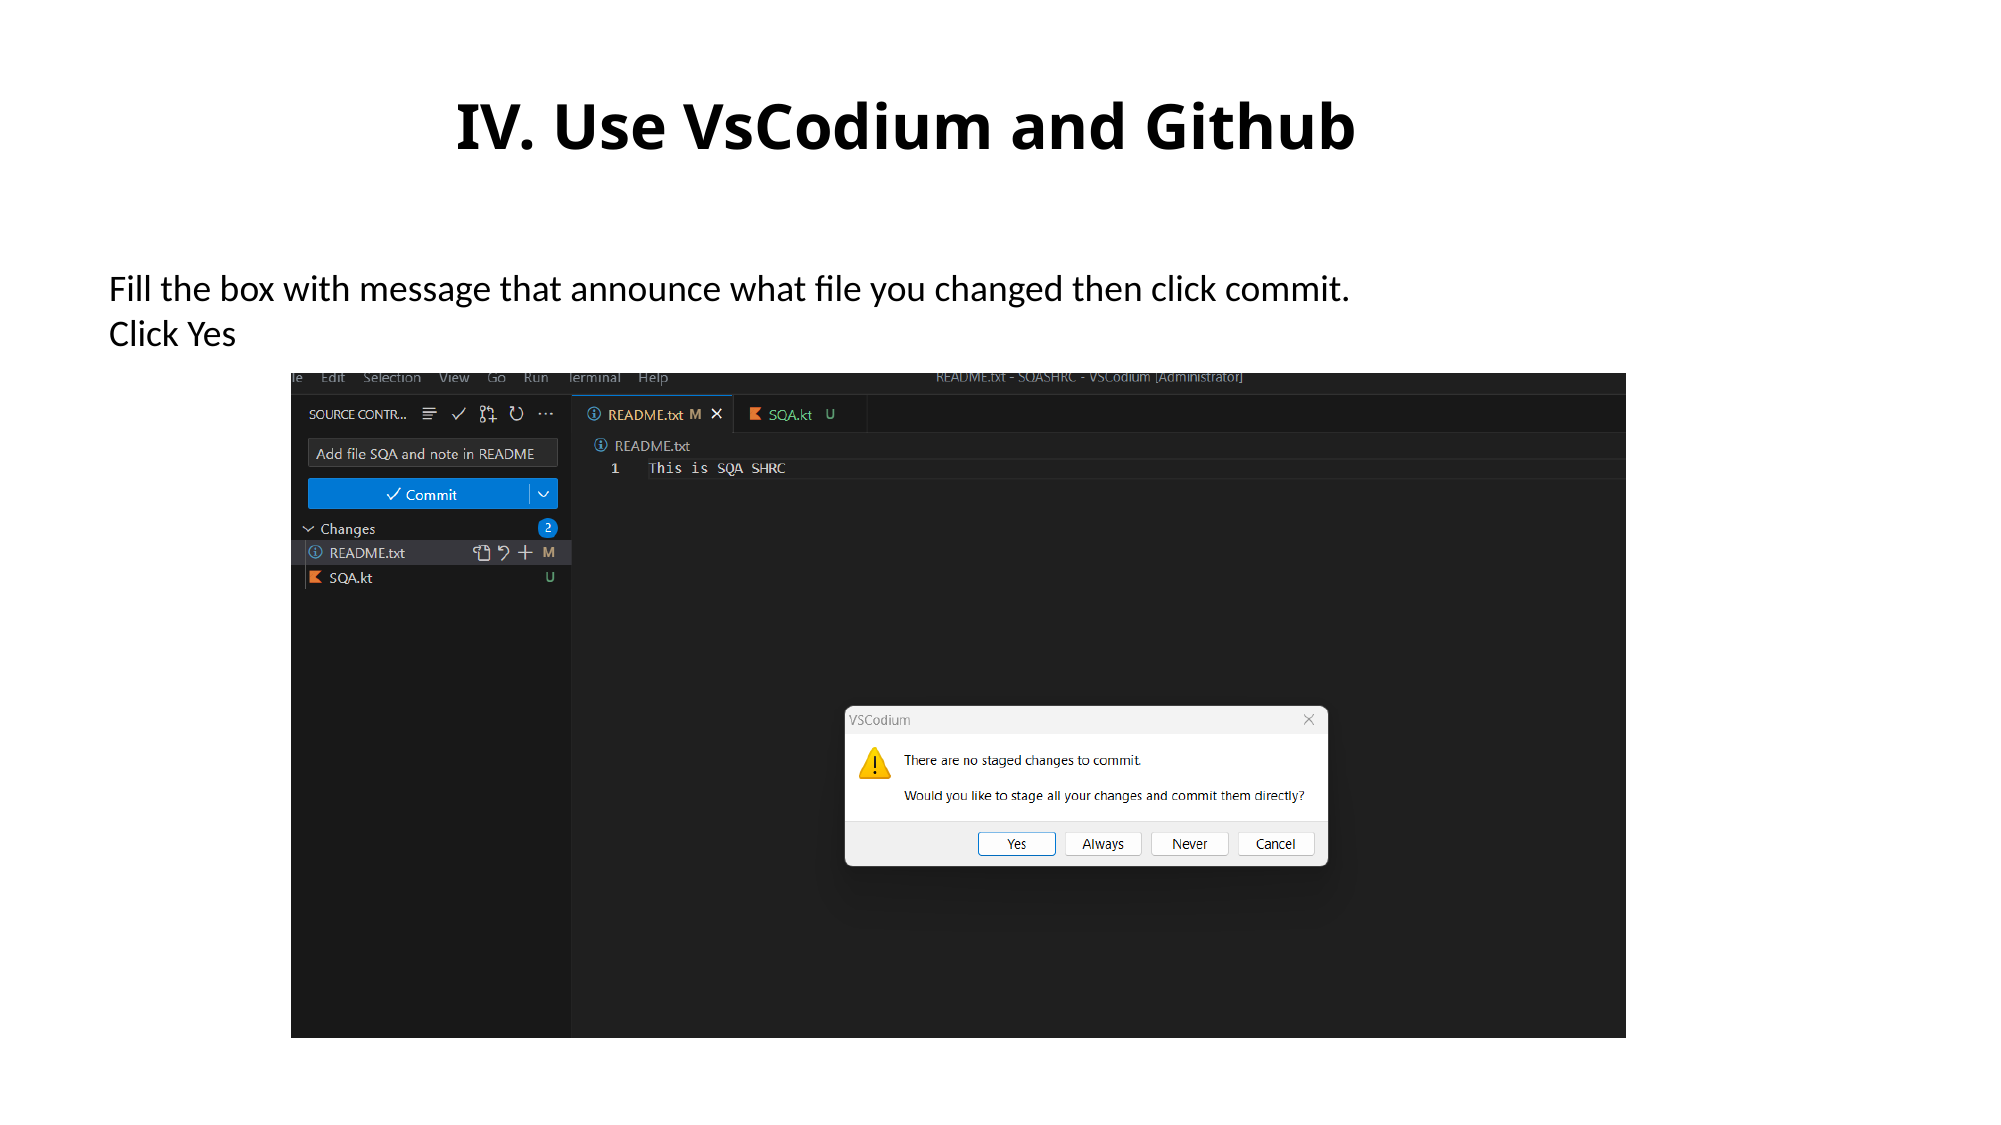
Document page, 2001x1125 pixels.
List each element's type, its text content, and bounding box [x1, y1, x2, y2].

title IV. Use VsCodium and Github [64, 24, 1750, 171]
text_box Fill the box with message that announce what file you changed then click commit. Click Yes [94, 256, 1823, 361]
picture [291, 373, 1626, 1038]
